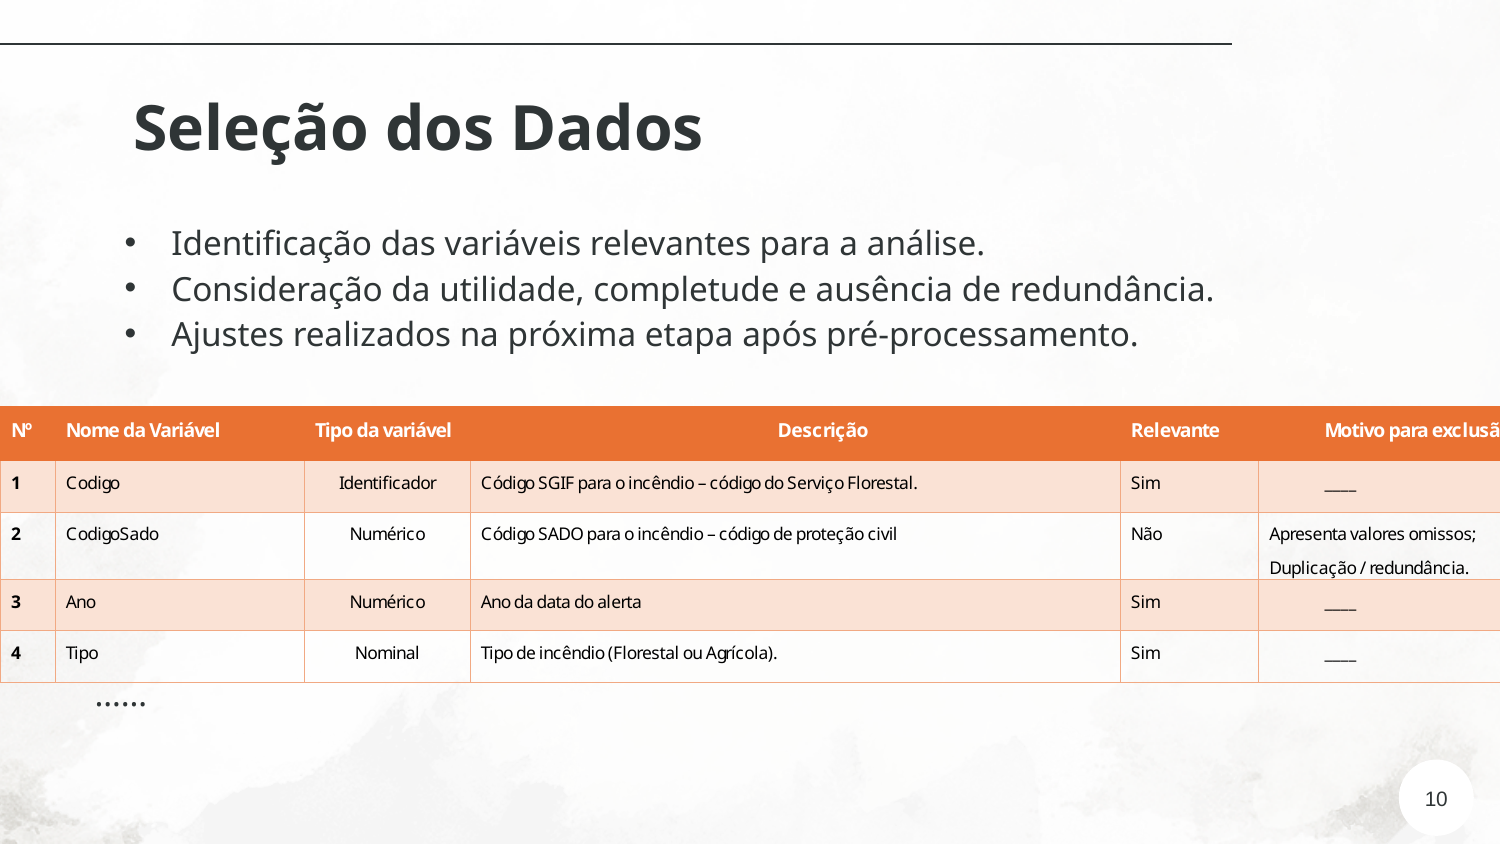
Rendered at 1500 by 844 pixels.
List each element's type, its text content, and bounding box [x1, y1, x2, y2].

title Seleção dos Dados [118, 72, 1382, 167]
text_box 10 [1396, 757, 1476, 838]
picture [0, 0, 1500, 844]
subtitle Identificação das variáveis relevantes para a análise. Consideração da utilidade, completude e ausência de redundância. Ajustes realizados na próxima etapa após pré-processamento. [109, 204, 1374, 369]
